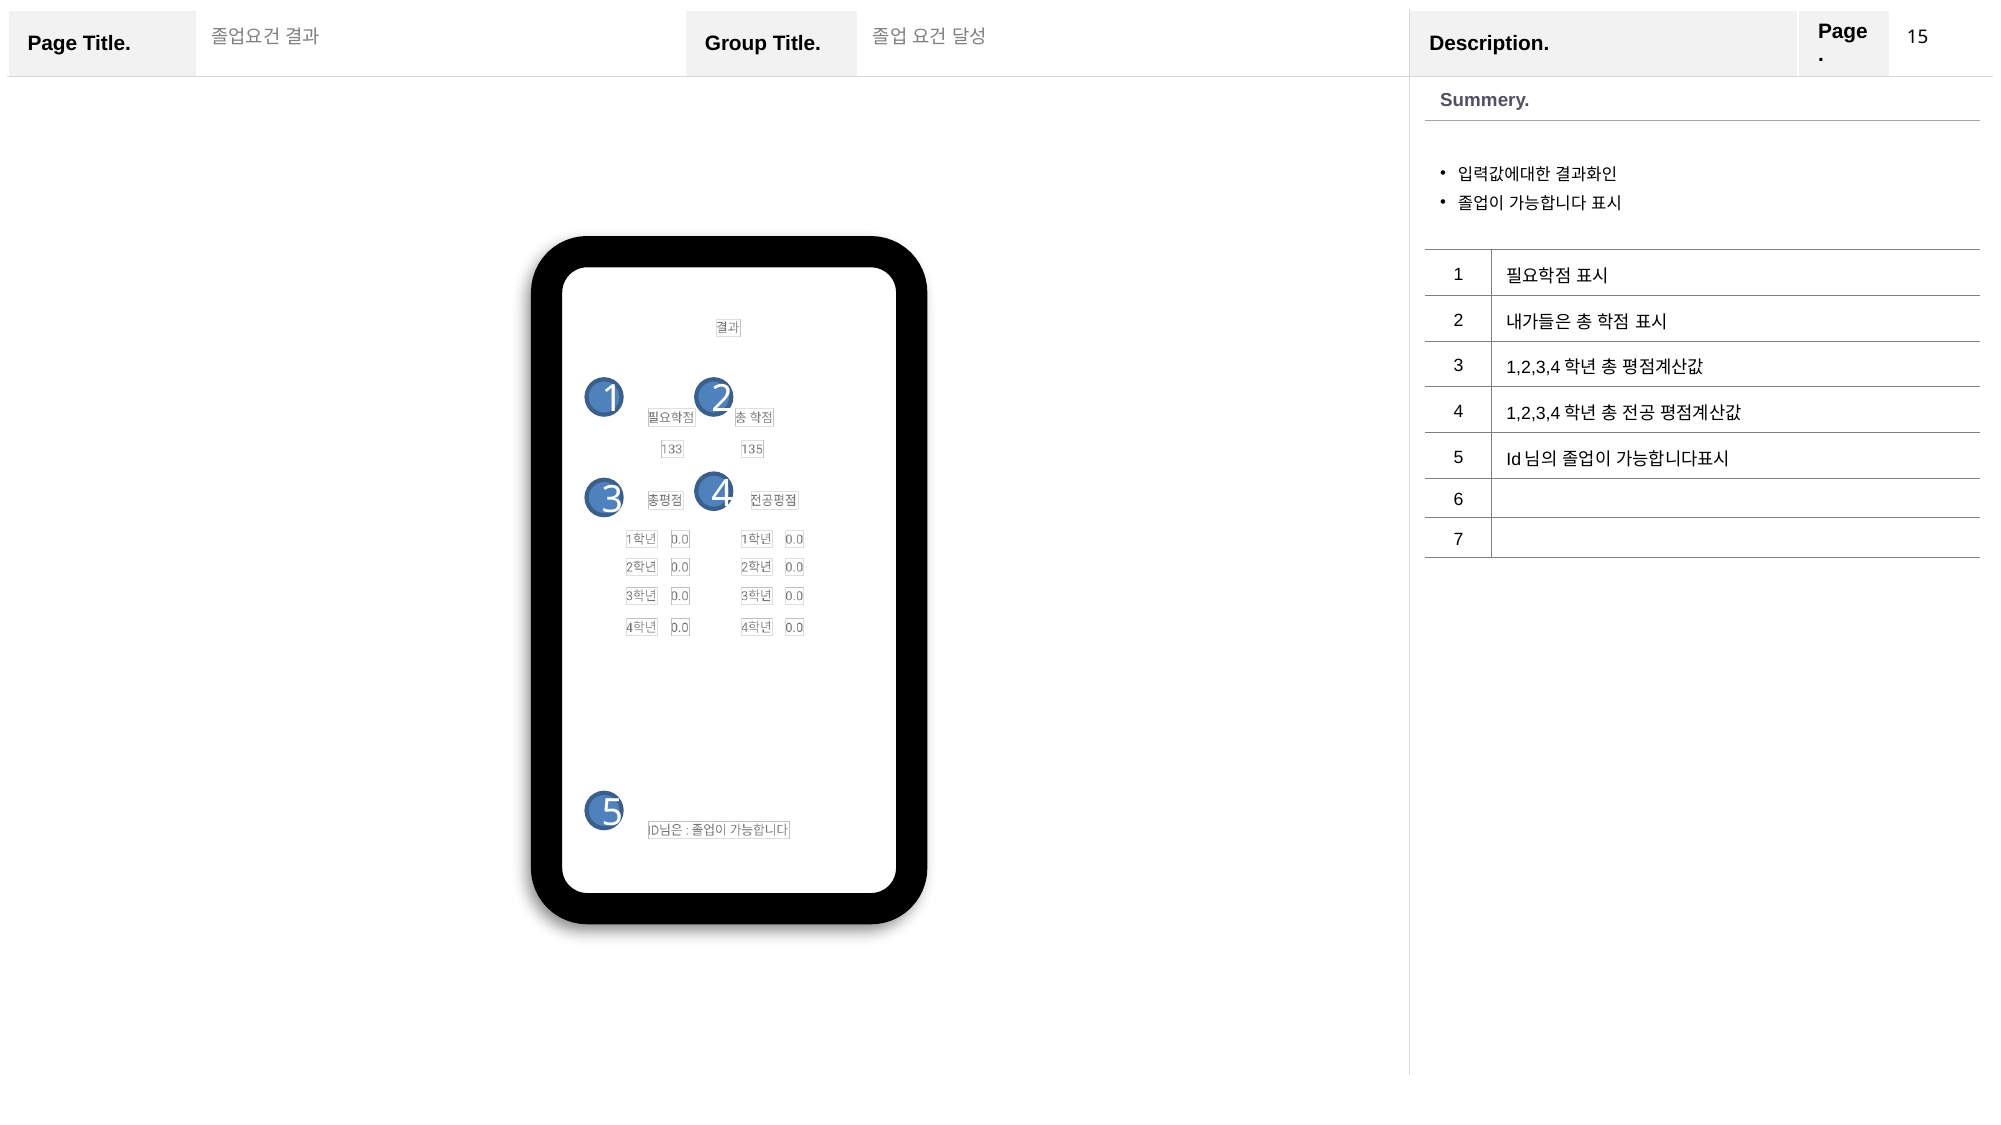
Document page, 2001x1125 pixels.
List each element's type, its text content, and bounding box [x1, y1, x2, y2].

table_cell 내가들은 총 학점 표시 [1492, 296, 1980, 341]
table_cell 입력값에대한 결과화인 졸업이 가능합니다 표시 [1425, 121, 1980, 249]
list 졸업 요건 달성 [858, 18, 1405, 55]
table_header Summery. [1425, 78, 1980, 120]
table_cell 1,2,3,4학년 총 전공 평점계산값 [1492, 387, 1980, 432]
text_box 15 [1892, 17, 2000, 58]
table_cell 6 [1425, 479, 1491, 517]
picture [546, 251, 912, 909]
table_cell 4 [1425, 387, 1491, 432]
list 졸업요건 결과 [196, 18, 684, 55]
table_cell [1492, 518, 1980, 557]
table_cell 필요학점 표시 [1492, 250, 1980, 295]
table_cell [1492, 479, 1980, 517]
table_cell 3 [1425, 342, 1491, 386]
table_cell 2 [1425, 296, 1491, 341]
table_cell 5 [1425, 433, 1491, 478]
table_cell 1 [1425, 250, 1491, 295]
table_cell Id님의 졸업이 가능합니다표시 [1492, 433, 1980, 478]
table_cell 1,2,3,4학년 총 평점계산값 [1492, 342, 1980, 386]
table_cell 7 [1425, 518, 1491, 557]
